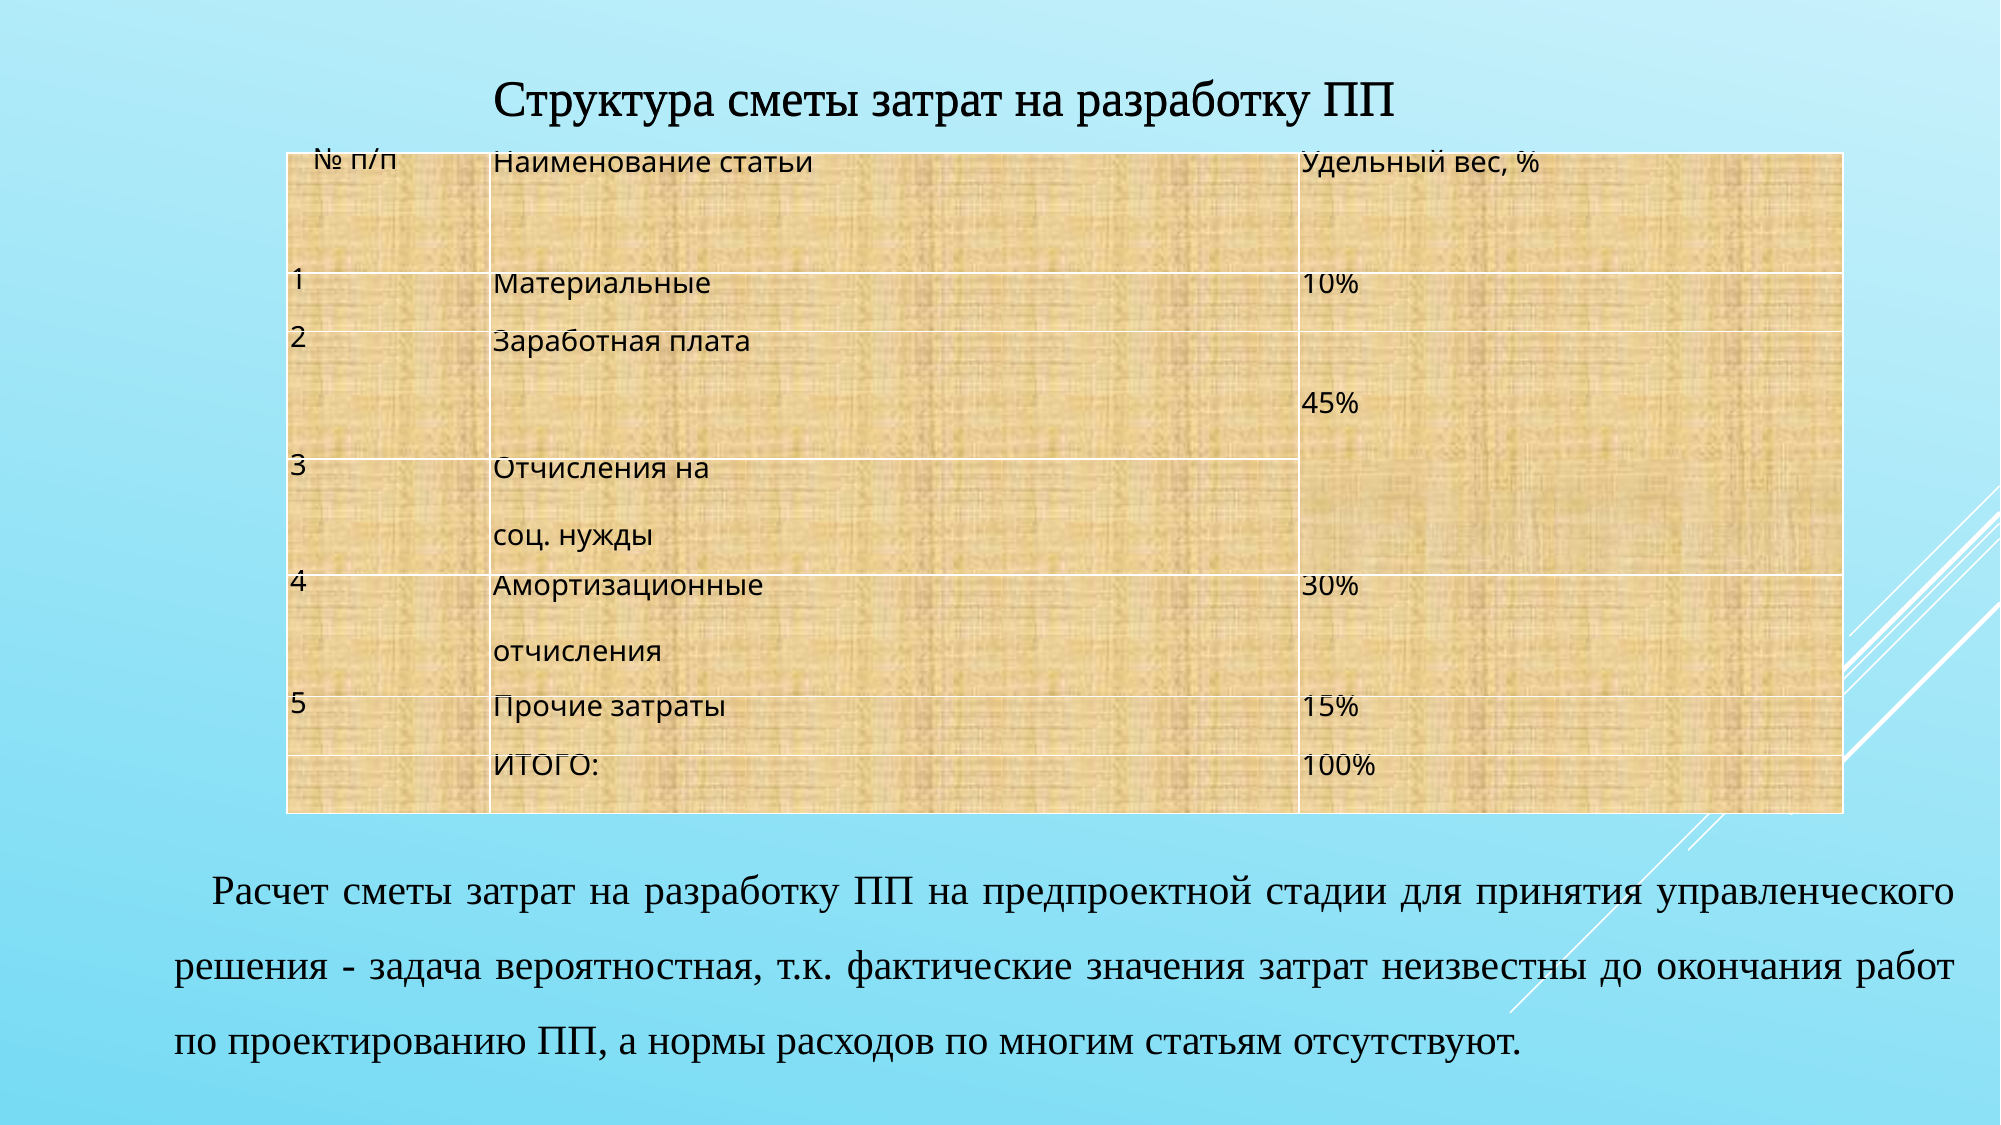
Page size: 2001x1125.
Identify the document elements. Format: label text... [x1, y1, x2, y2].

table_cell 10% [1300, 274, 1842, 331]
table_cell Амортизационные отчисления [491, 576, 1298, 696]
table_header Удельный вес, % [1515, 154, 1842, 272]
table_cell 2 [288, 332, 489, 458]
table_cell 3 [288, 460, 489, 574]
table_cell 100% [1300, 756, 1842, 813]
table_cell Заработная плата [491, 332, 1298, 458]
table_cell 45% [1300, 332, 1842, 574]
table_cell 1 [288, 286, 489, 331]
table_cell Прочие затраты [491, 697, 1298, 755]
table_cell Отчисления на соц. нужды [491, 460, 1298, 574]
table_cell 30% [1300, 576, 1842, 696]
table_cell 15% [1300, 697, 1842, 755]
text_box Структура сметы затрат на разработку ПП [220, 28, 1515, 286]
table_cell Материальные [491, 286, 1298, 331]
table_cell ИТОГО: [491, 756, 1298, 813]
text_box Расчет сметы затрат на разработку ПП на предпроектной стадии для принятия управленческого решения - задача вероятностная, т.к. фактические значения затрат неизвестны до окончания работ по проектированию ПП, а нормы расходов по многим статьям отсутствуют. [157, 830, 1973, 1070]
table_cell [288, 756, 489, 813]
table_cell 5 [288, 697, 489, 755]
table_cell 4 [288, 576, 489, 696]
